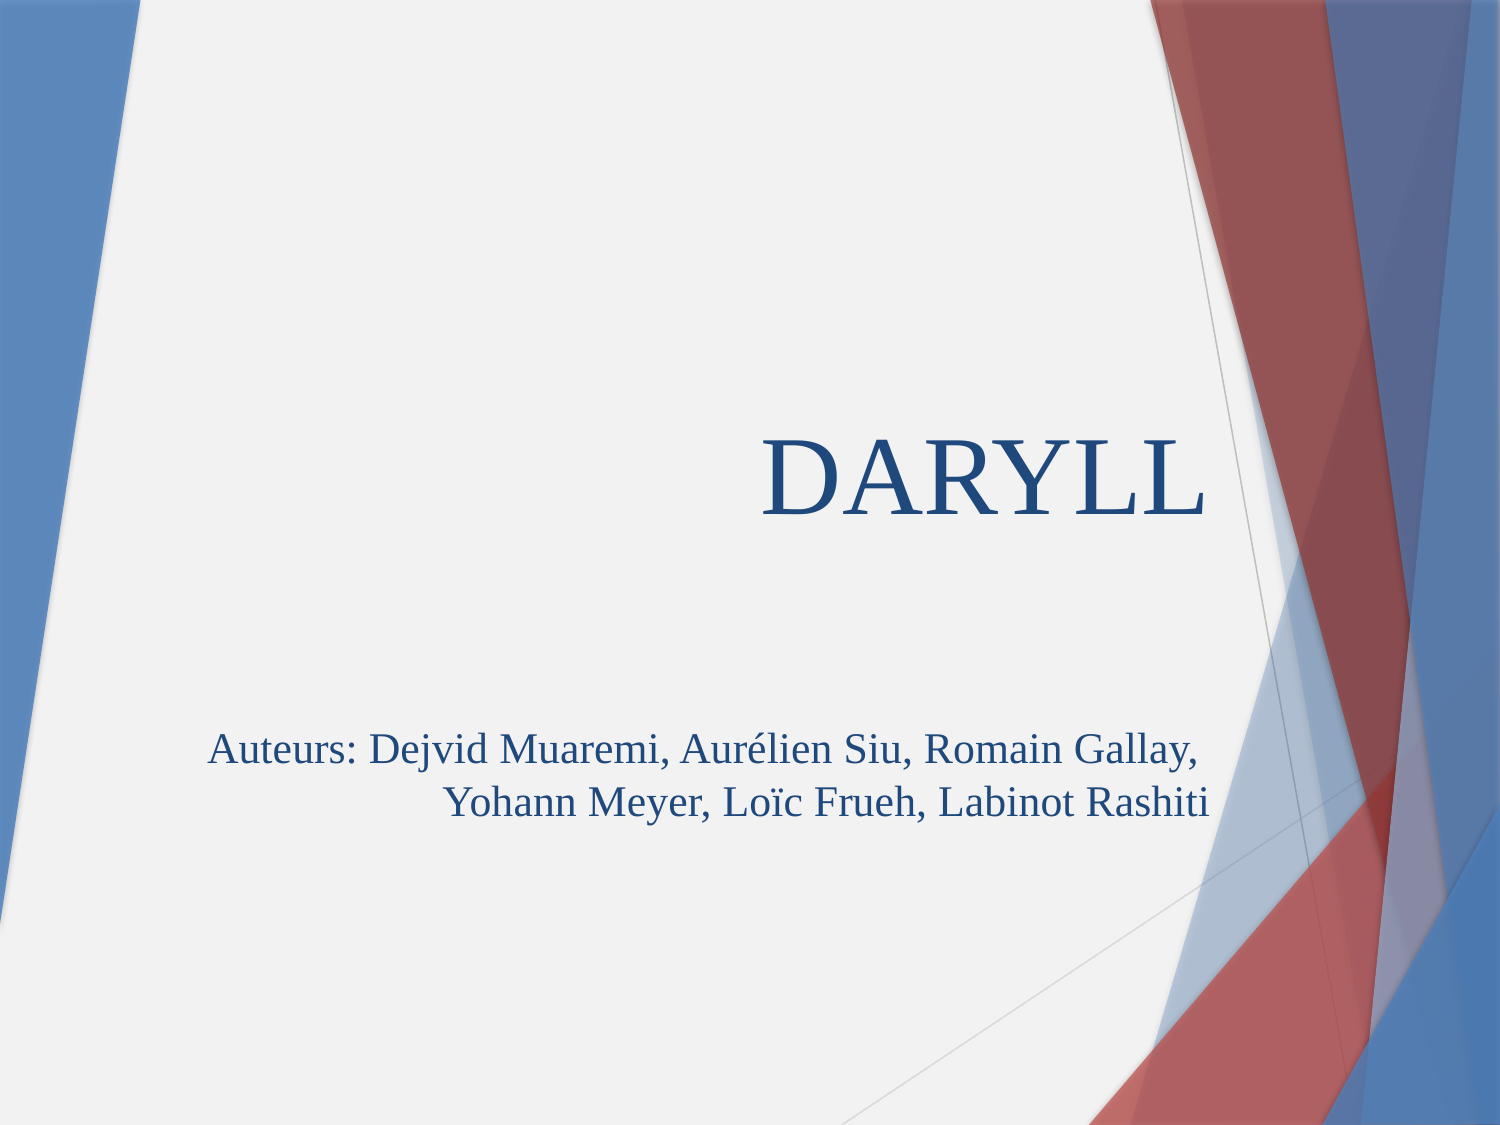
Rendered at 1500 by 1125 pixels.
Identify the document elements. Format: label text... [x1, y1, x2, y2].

subtitle Auteurs: Dejvid Muaremi, Aurélien Siu, Romain Gallay, Yohann Meyer, Loïc Frueh, Labinot Rashiti [37, 712, 1226, 893]
title DARYLL [185, 394, 1226, 665]
